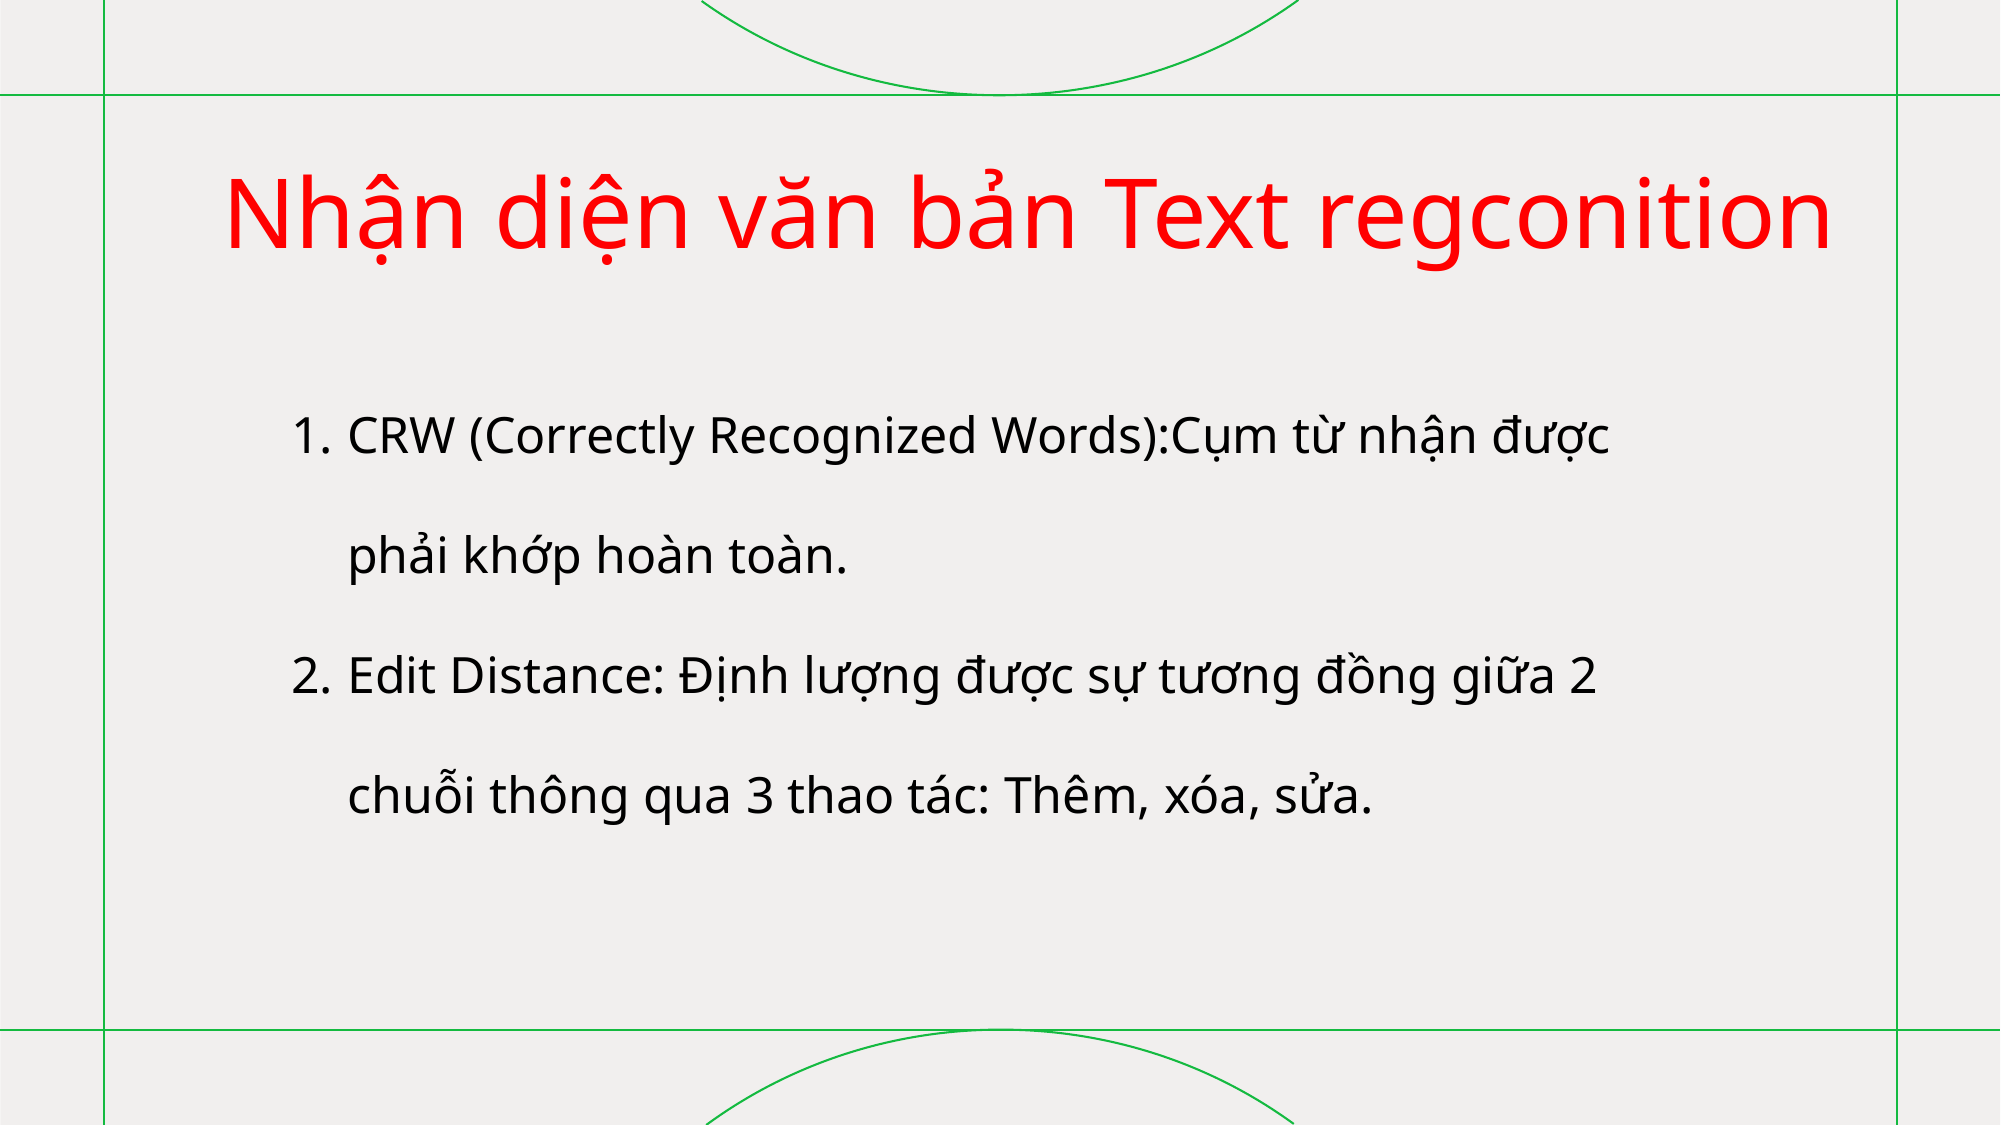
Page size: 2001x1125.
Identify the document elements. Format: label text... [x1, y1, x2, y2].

text_box CRW (Correctly Recognized Words):Cụm từ nhận được phải khớp hoàn toàn. Edit Distance: Định lượng được sự tương đồng giữa 2 chuỗi thông qua 3 thao tác: Thêm, xóa, sửa. [276, 336, 1717, 832]
title Nhận diện văn bản Text regconition [167, 101, 1893, 319]
